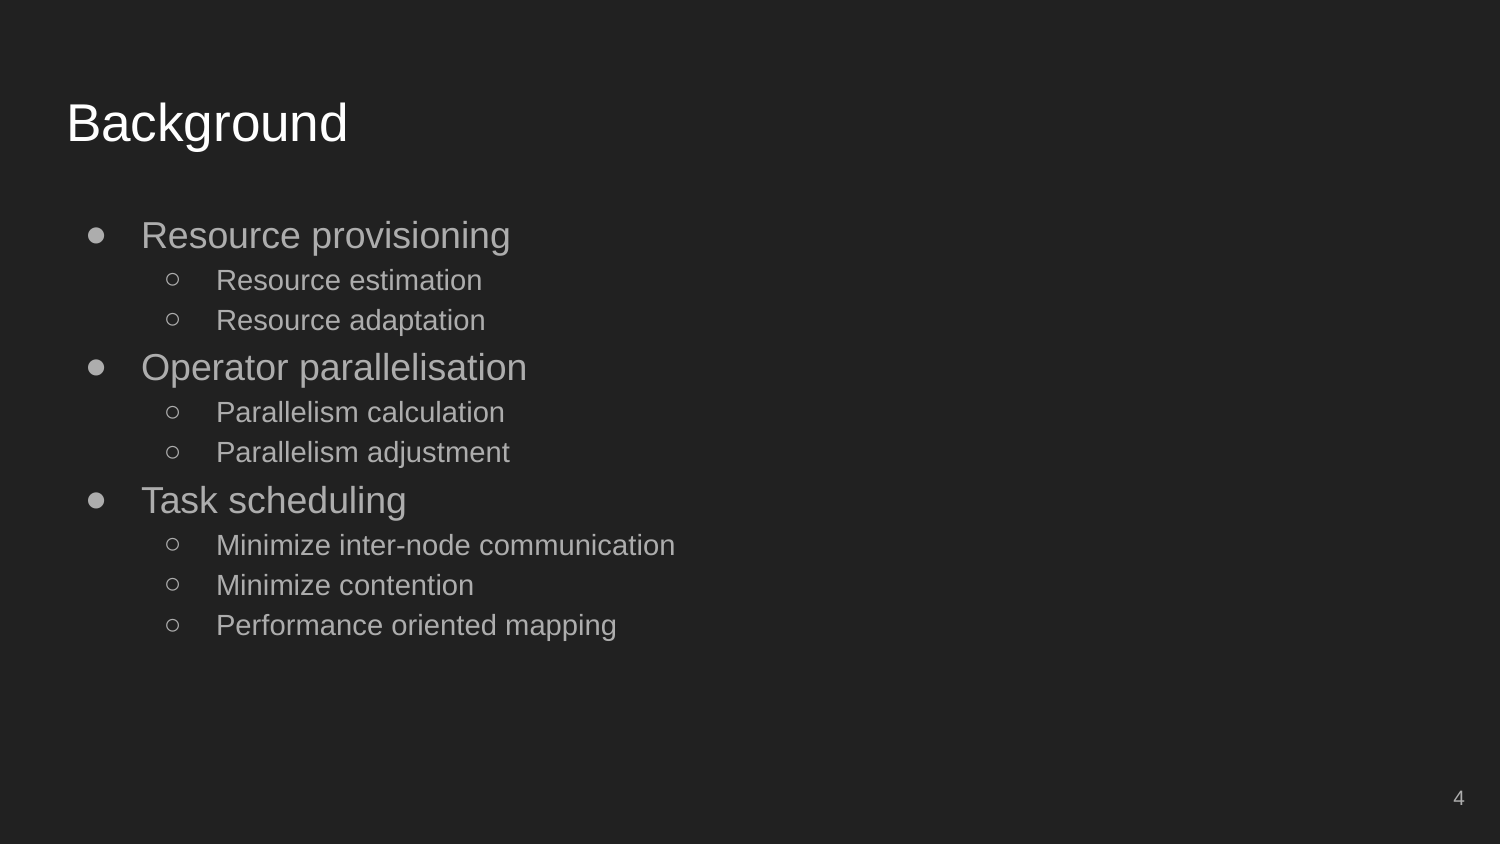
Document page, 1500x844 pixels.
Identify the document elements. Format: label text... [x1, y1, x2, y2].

list Resource provisioning Resource estimation Resource adaptation Operator parallelisation Parallelism calculation Parallelism adjustment Task scheduling Minimize inter-node communication Minimize contention Performance oriented mapping [51, 189, 1449, 750]
slide_number ‹#› [1389, 764, 1480, 830]
title Background [51, 72, 1449, 167]
